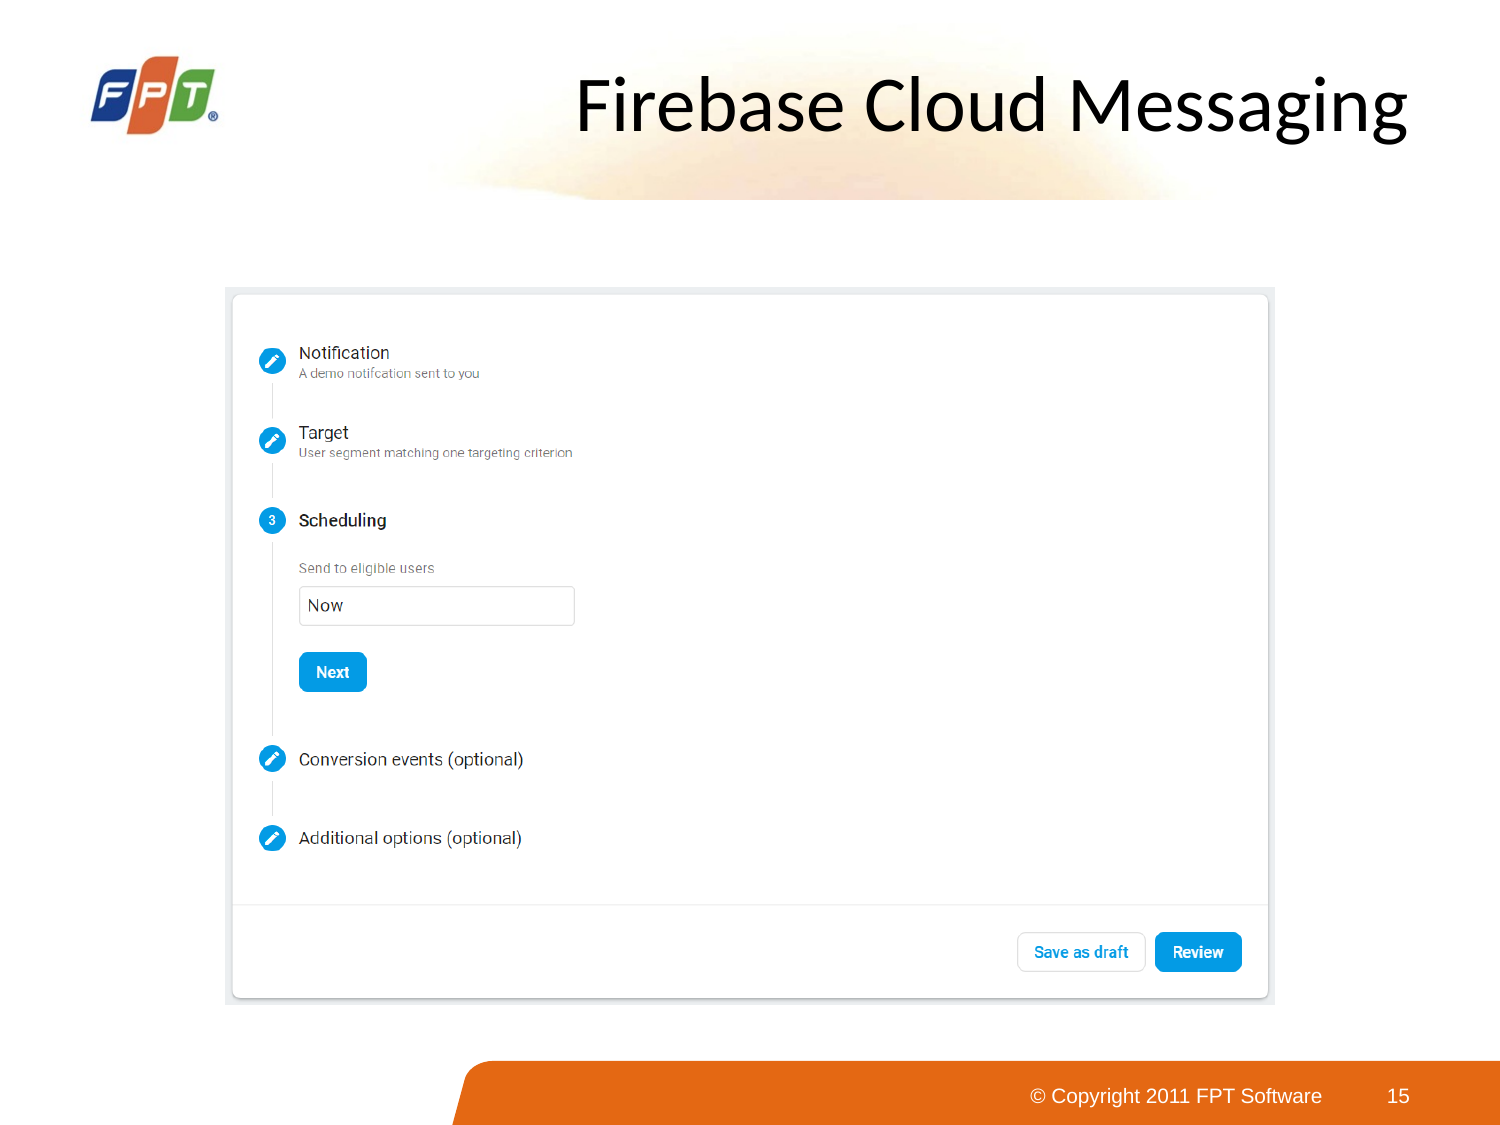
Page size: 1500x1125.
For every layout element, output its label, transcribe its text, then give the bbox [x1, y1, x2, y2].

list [225, 287, 1275, 1006]
picture [0, 0, 1500, 200]
title Firebase Cloud Messaging [74, 44, 1426, 233]
picture [0, 1050, 1500, 1125]
